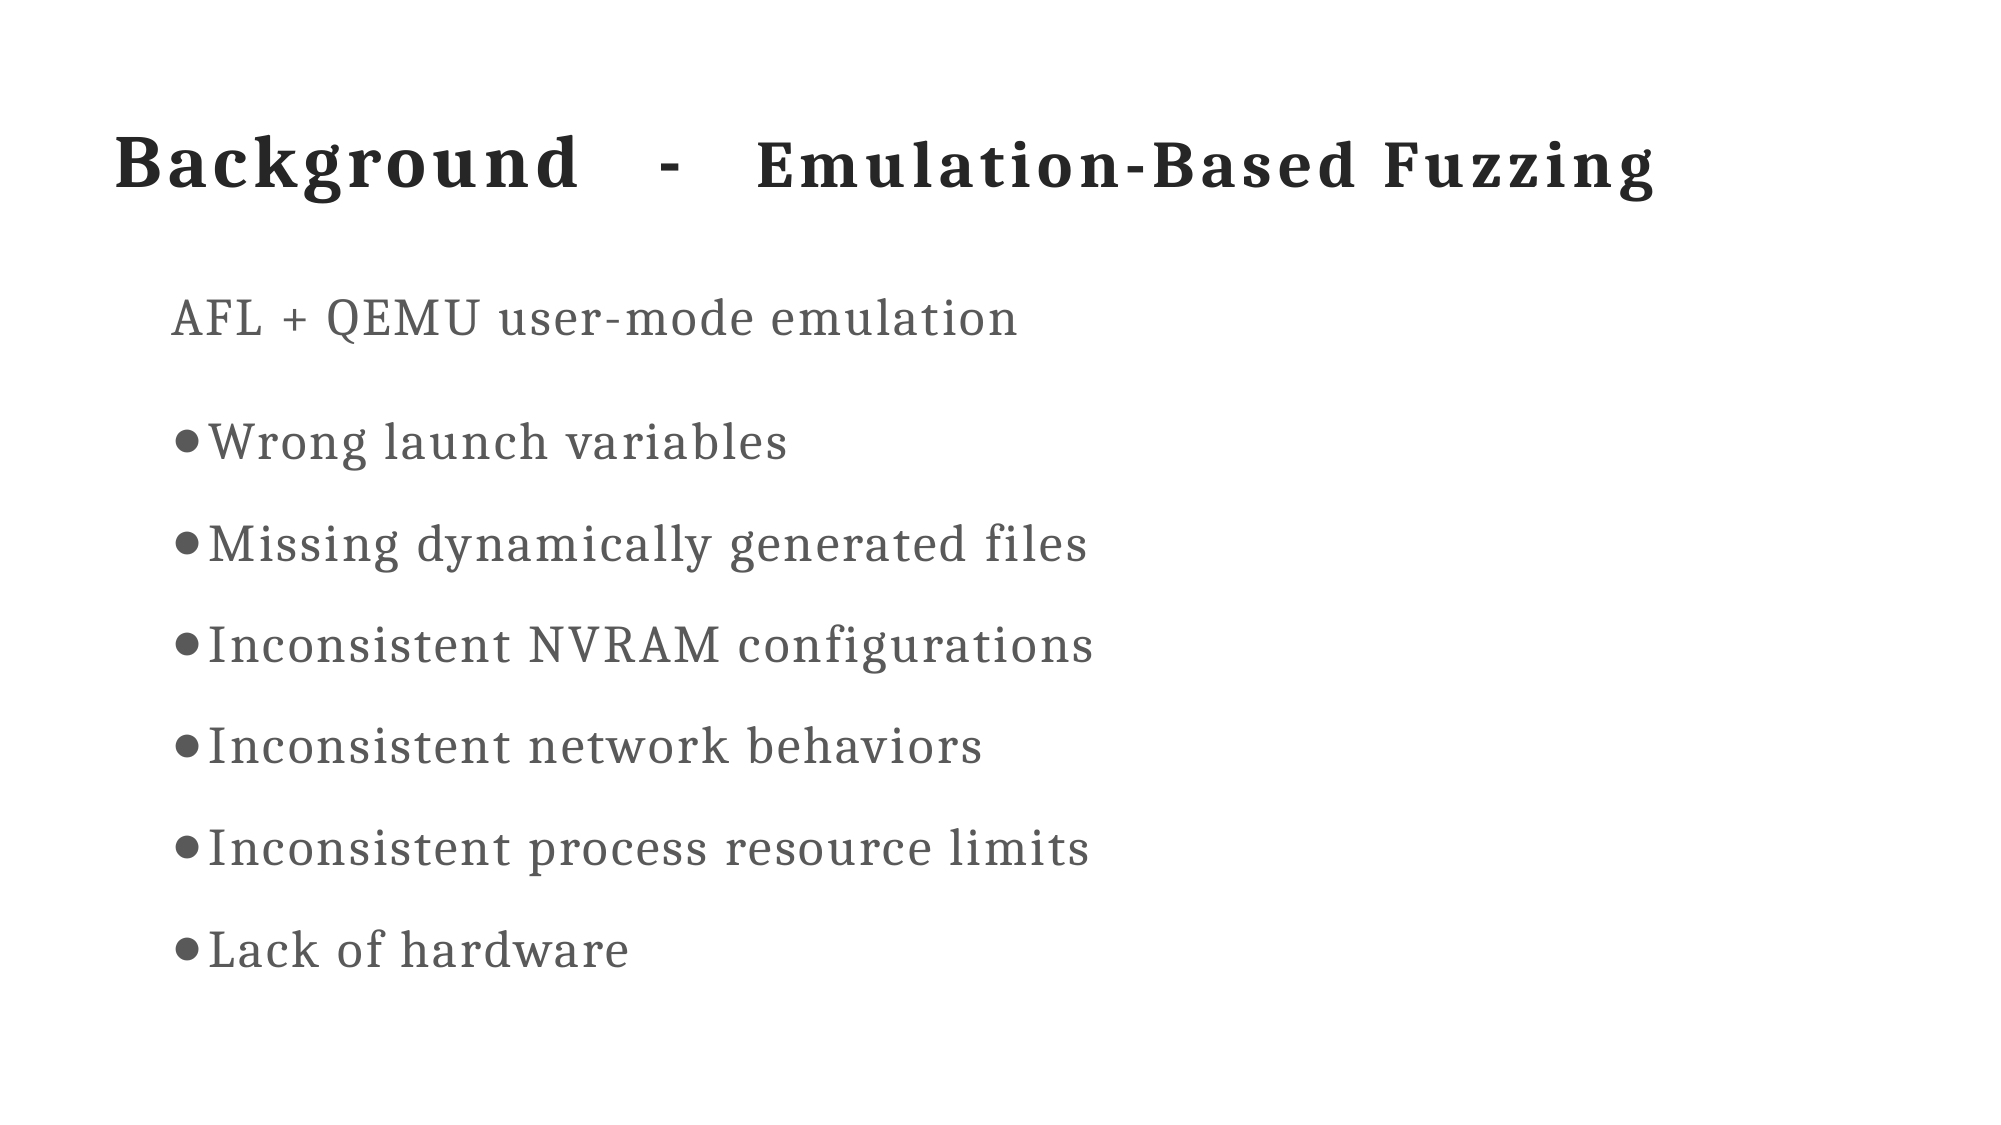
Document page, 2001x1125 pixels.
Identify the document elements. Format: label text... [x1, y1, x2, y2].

title Background - Emulation-Based Fuzzing [99, 99, 1900, 216]
list AFL + QEMU user-mode emulation Wrong launch variables Missing dynamically generated files Inconsistent NVRAM configurations Inconsistent network behaviors Inconsistent process resource limits Lack of hardware [156, 255, 1742, 989]
